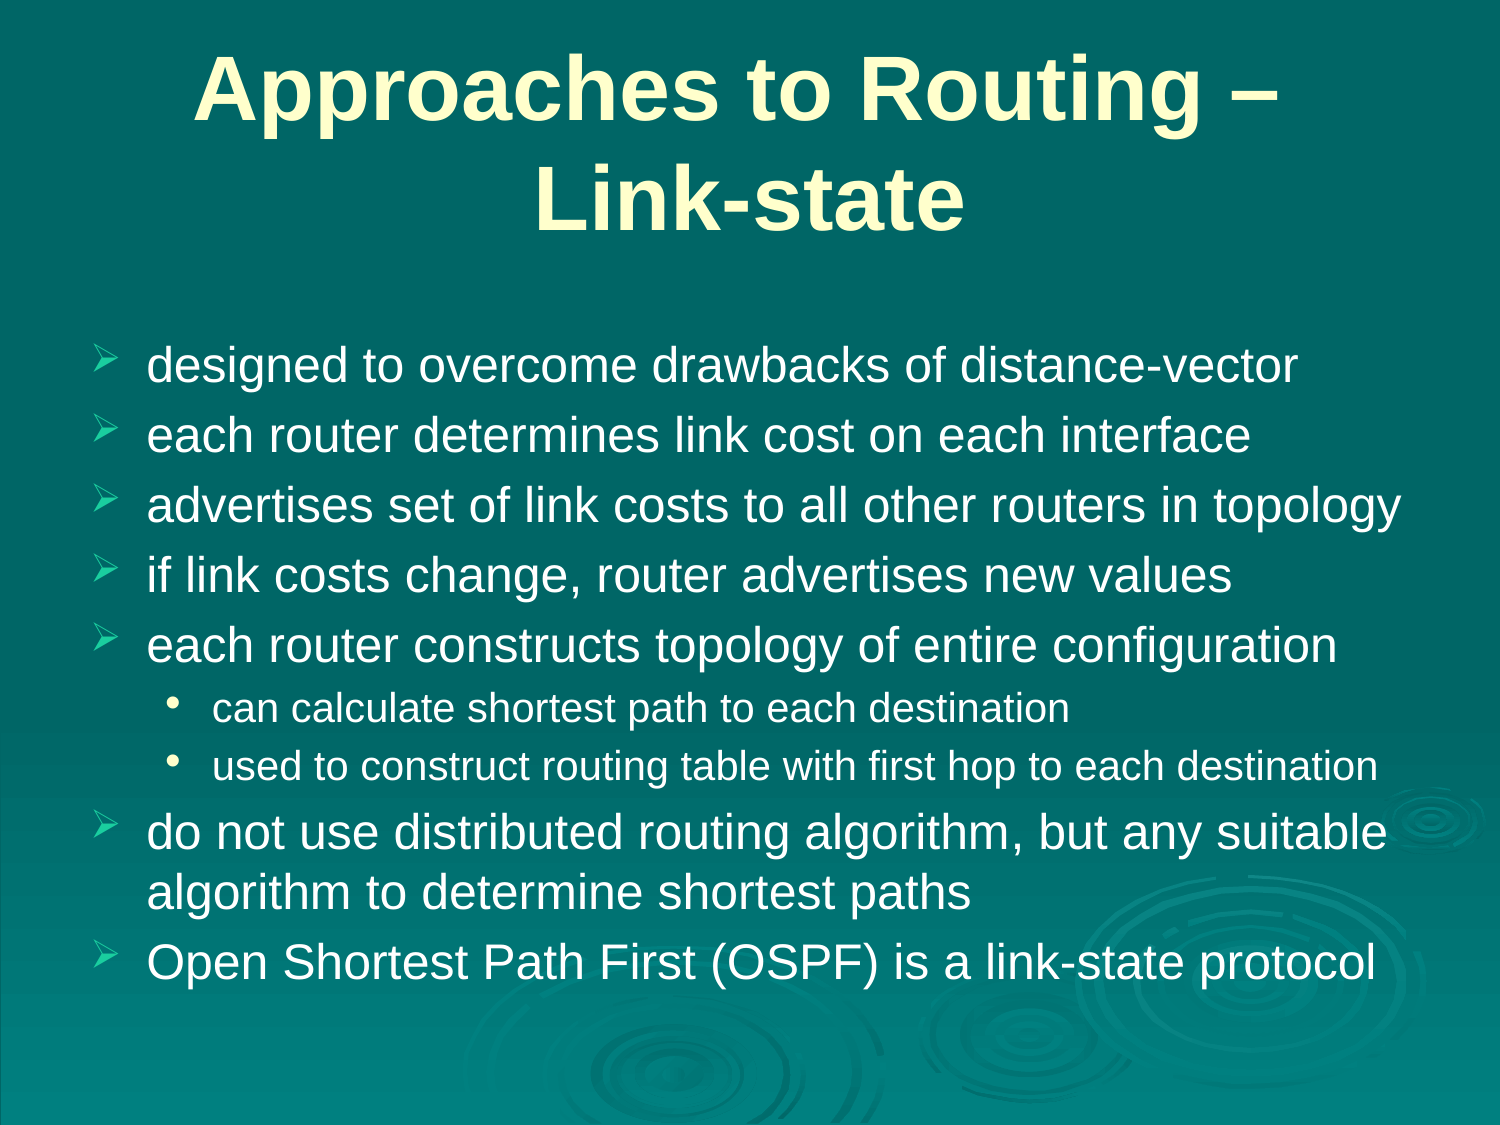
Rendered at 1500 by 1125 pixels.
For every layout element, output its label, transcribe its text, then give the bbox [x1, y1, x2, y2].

title Approaches to Routing – Link-state [74, 45, 1426, 233]
list designed to overcome drawbacks of distance-vector each router determines link cost on each interface advertises set of link costs to all other routers in topology if link costs change, router advertises new values each router constructs topology of entire configuration can calculate shortest path to each destination used to construct routing table with first hop to each destination do not use distributed routing algorithm, but any suitable algorithm to determine shortest paths Open Shortest Path First (OSPF) is a link-state protocol [74, 324, 1426, 1125]
